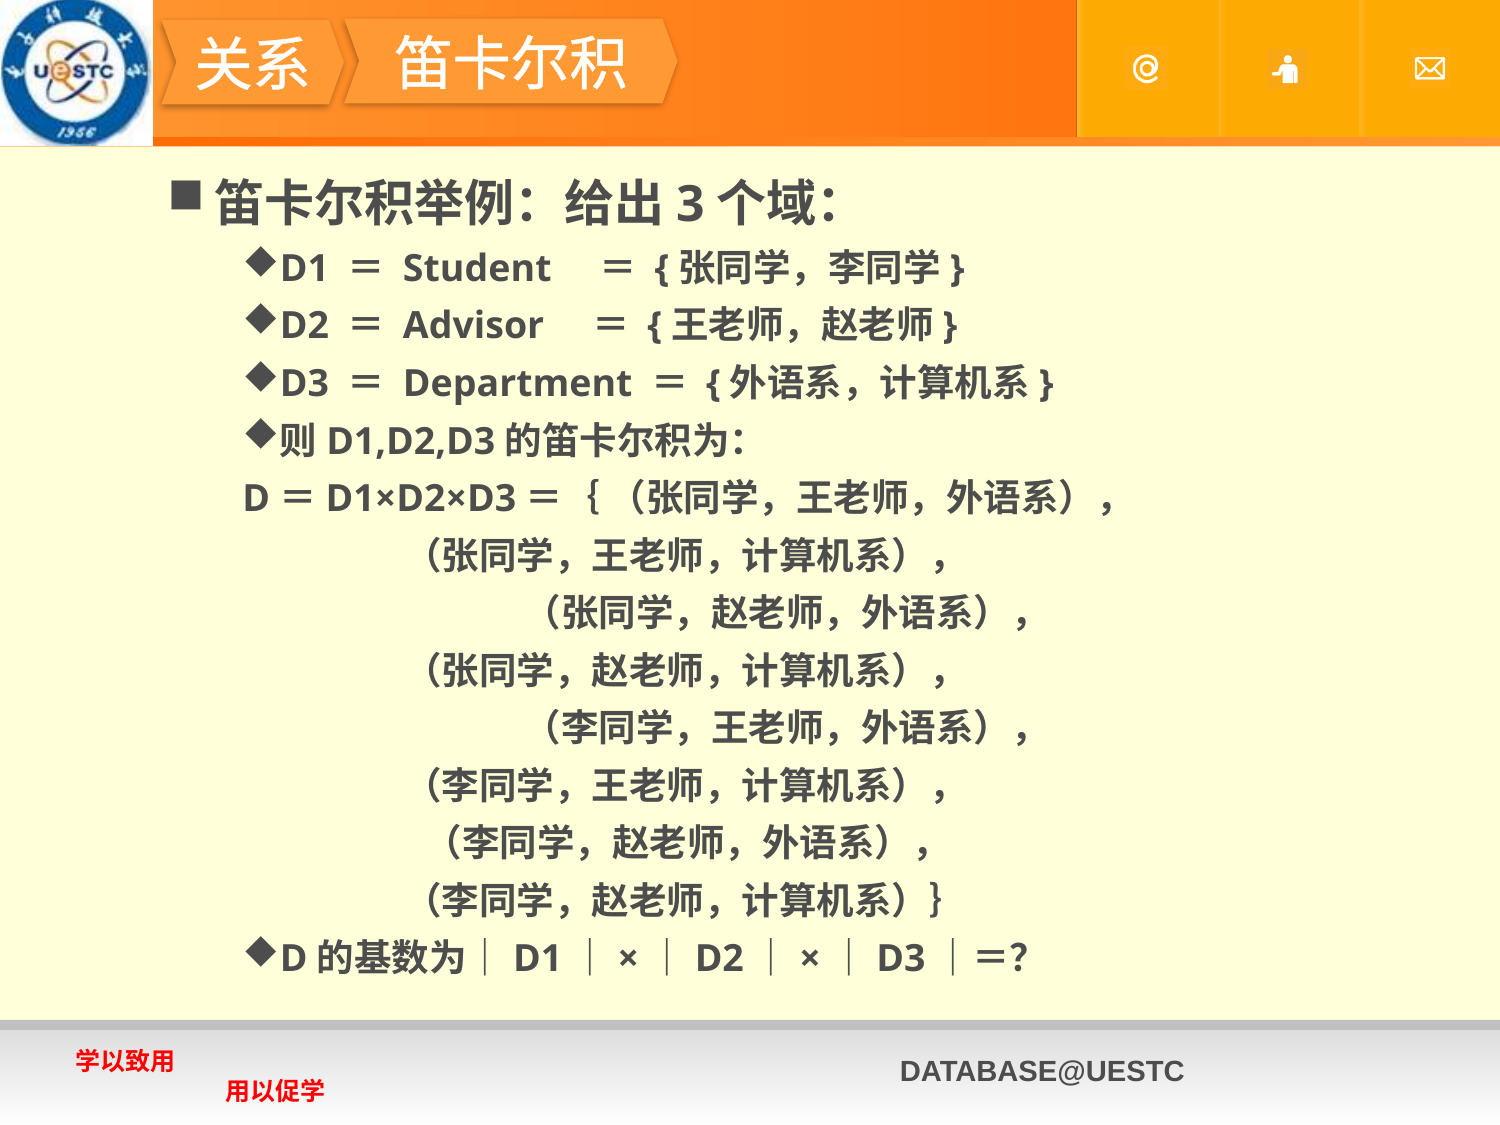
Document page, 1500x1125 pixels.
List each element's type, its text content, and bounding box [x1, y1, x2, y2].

picture [0, 0, 153, 146]
list 笛卡尔积举例：给出3个域： D1 ＝ Student ＝ {张同学，李同学} D2 ＝ Advisor ＝ {王老师，赵老师} D3 ＝ Department ＝ {外语系，计算机系} 则D1,D2,D3的笛卡尔积为： D＝D1×D2×D3＝｛ （张同学，王老师，外语系）， （张同学，王老师，计算机系）， （张同学，赵老师，外语系）， （张同学，赵老师，计算机系）， （李同学，王老师，外语系）， （李同学，王老师，计算机系）， （李同学，赵老师，外语系）， （李同学，赵老师，计算机系）｝ D的基数为｜D1｜×｜D2｜×｜D3｜＝？ [77, 164, 1428, 1022]
picture [1425, 48, 1450, 89]
text_box 关系 [161, 19, 344, 105]
title [155, 0, 1425, 140]
text_box 笛卡尔积 [344, 18, 678, 104]
